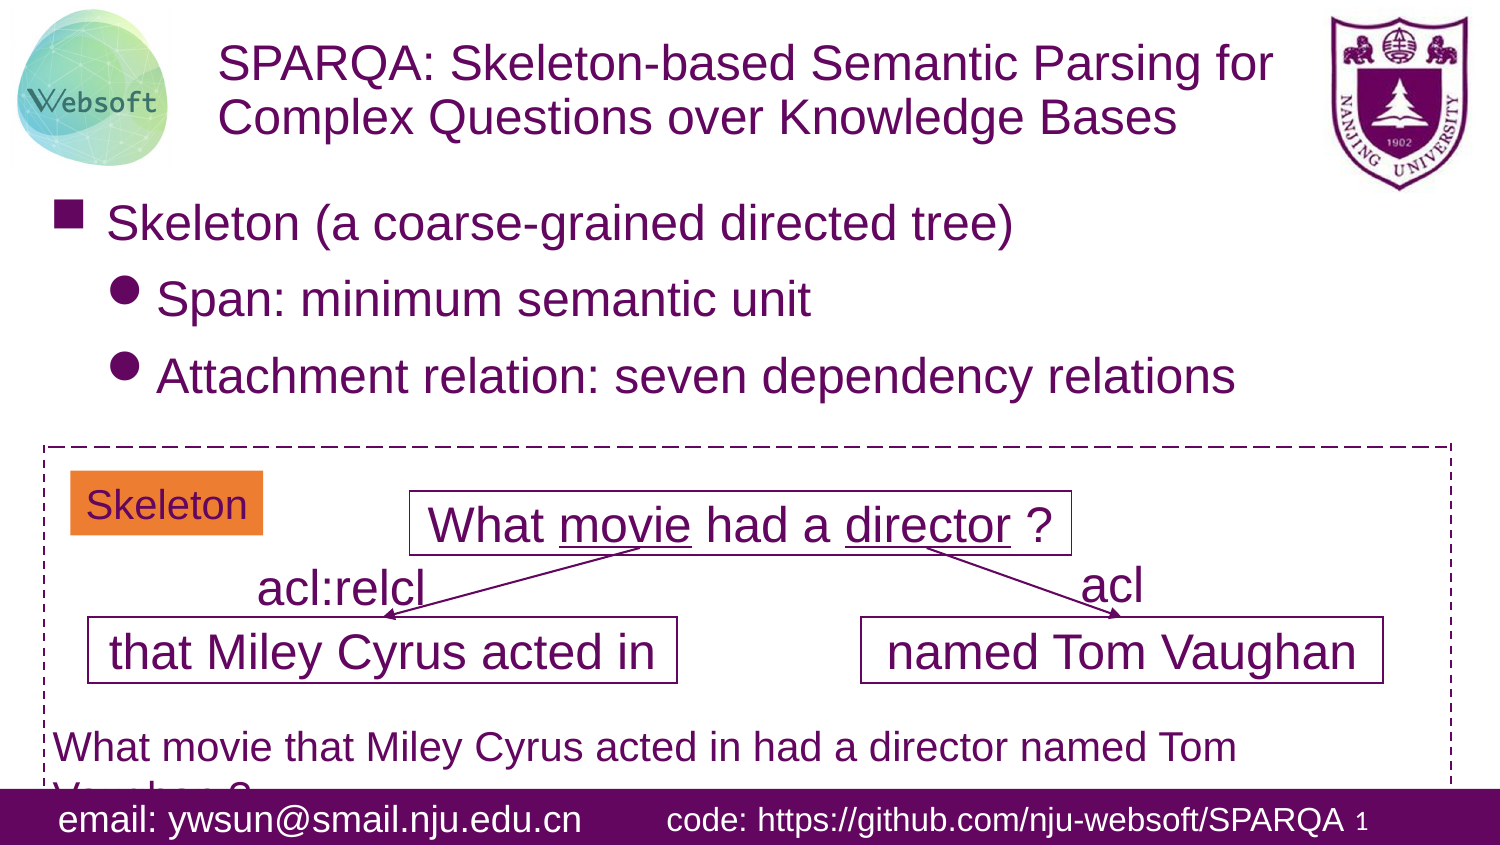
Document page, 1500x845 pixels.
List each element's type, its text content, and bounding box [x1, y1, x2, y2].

text_box acl:relcl [241, 547, 485, 623]
text_box Skeleton [70, 470, 264, 536]
text_box SPARQA: Skeleton-based Semantic Parsing for Complex Questions over Knowledge Bases [202, 29, 1294, 153]
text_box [926, 548, 1122, 618]
text_box that Miley Cyrus acted in [87, 616, 678, 684]
text_box code: https://github.com/nju-websoft/SPARQA [651, 790, 1361, 845]
list Skeleton (a coarse-grained directed tree) Span: minimum semantic unit Attachment relation: seven dependency relations [34, 174, 1330, 772]
picture [1323, 7, 1477, 198]
text_box email: ywsun@smail.nju.edu.cn [43, 787, 598, 845]
text_box acl [1065, 545, 1184, 620]
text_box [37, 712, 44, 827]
text_box What movie that Miley Cyrus acted in had a director named Tom Vaughan ? [45, 712, 1463, 827]
picture [10, 7, 172, 168]
text_box named Tom Vaughan [860, 616, 1384, 684]
text_box What movie had a director ? [408, 490, 1073, 556]
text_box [382, 548, 640, 618]
